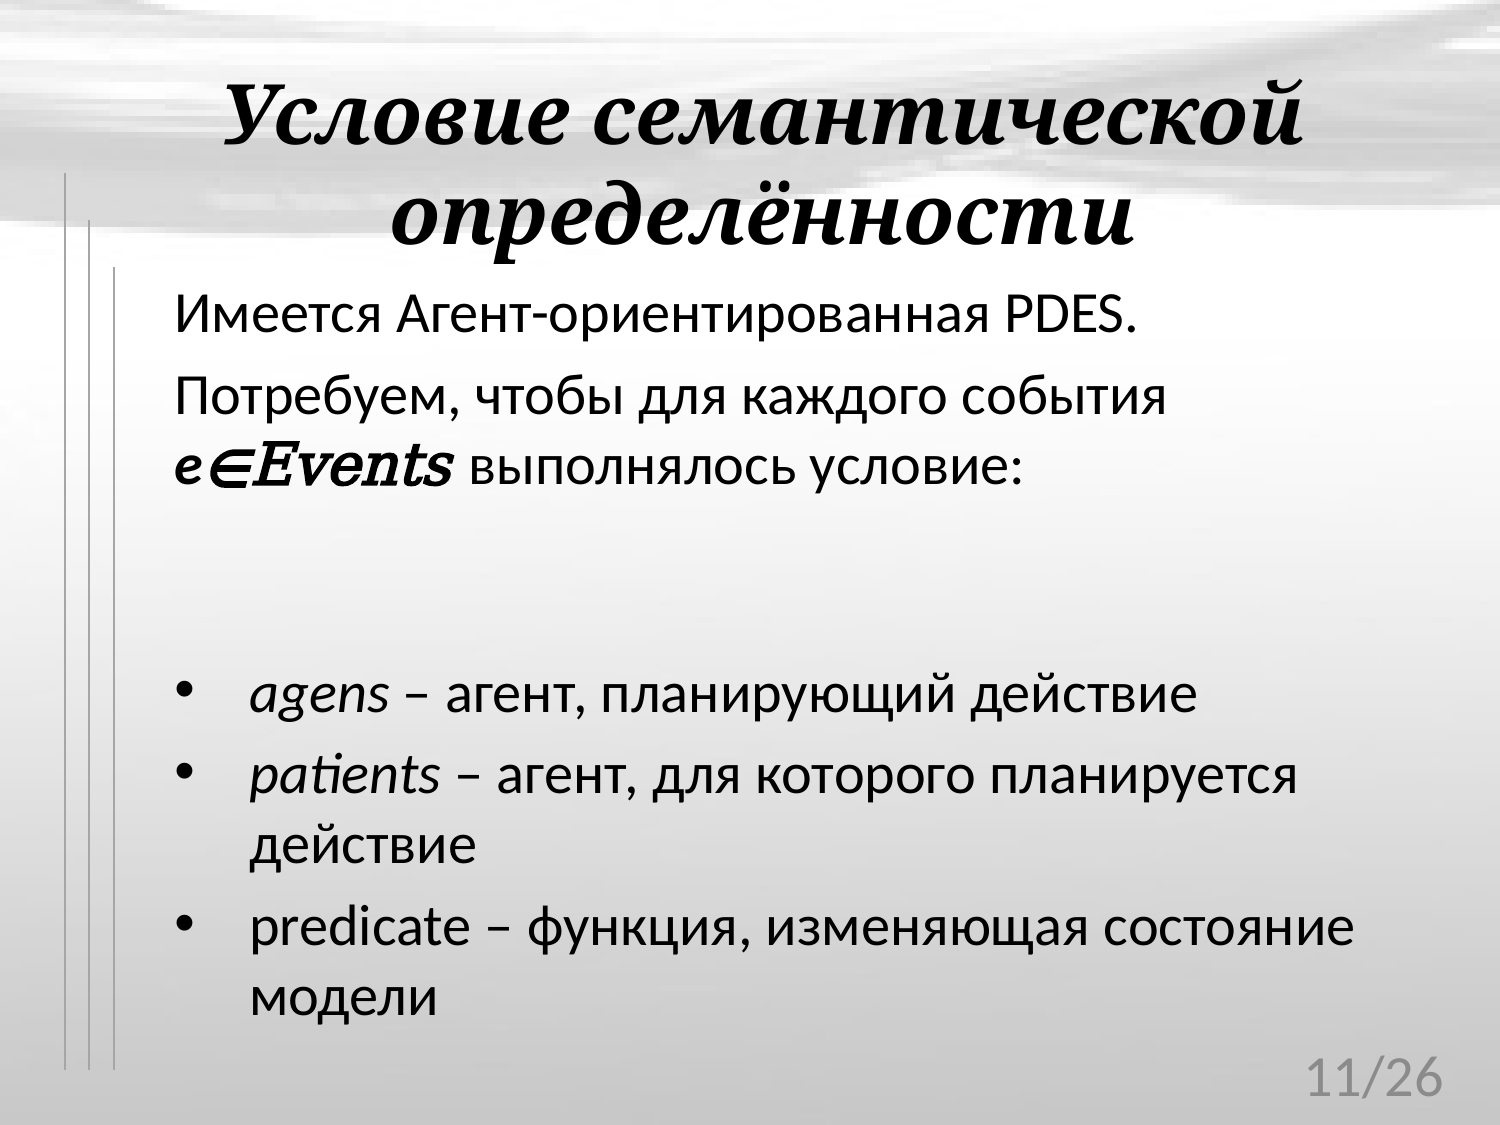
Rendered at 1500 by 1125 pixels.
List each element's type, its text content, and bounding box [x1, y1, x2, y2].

title Условие семантической определённости [89, 54, 1436, 268]
slide_number 11/26 [1074, 1042, 1459, 1103]
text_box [64, 172, 115, 1071]
picture [0, 0, 1500, 1125]
